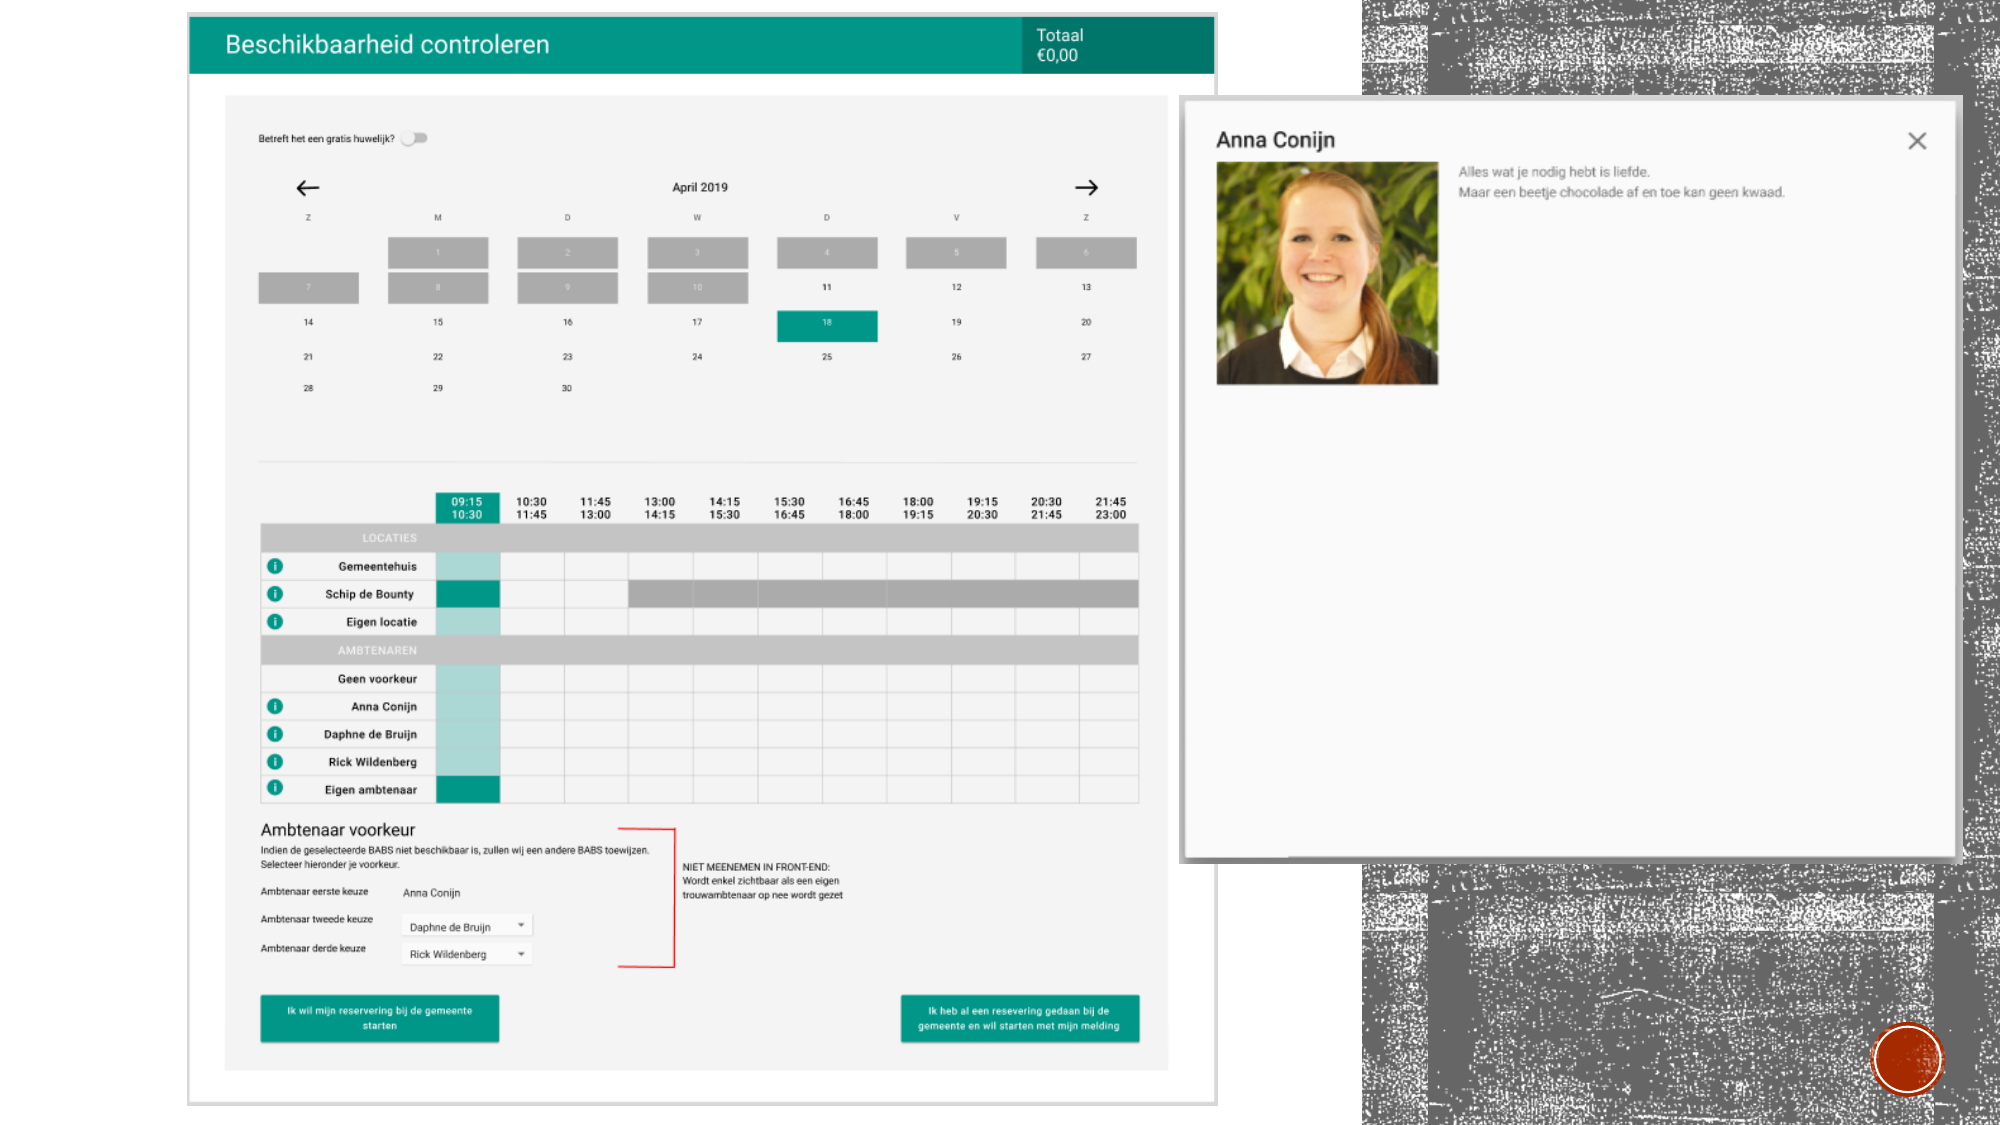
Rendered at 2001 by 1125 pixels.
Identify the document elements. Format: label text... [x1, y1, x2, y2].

table_cell Medemblik [1362, 0, 2000, 1125]
picture [187, 12, 1963, 1106]
